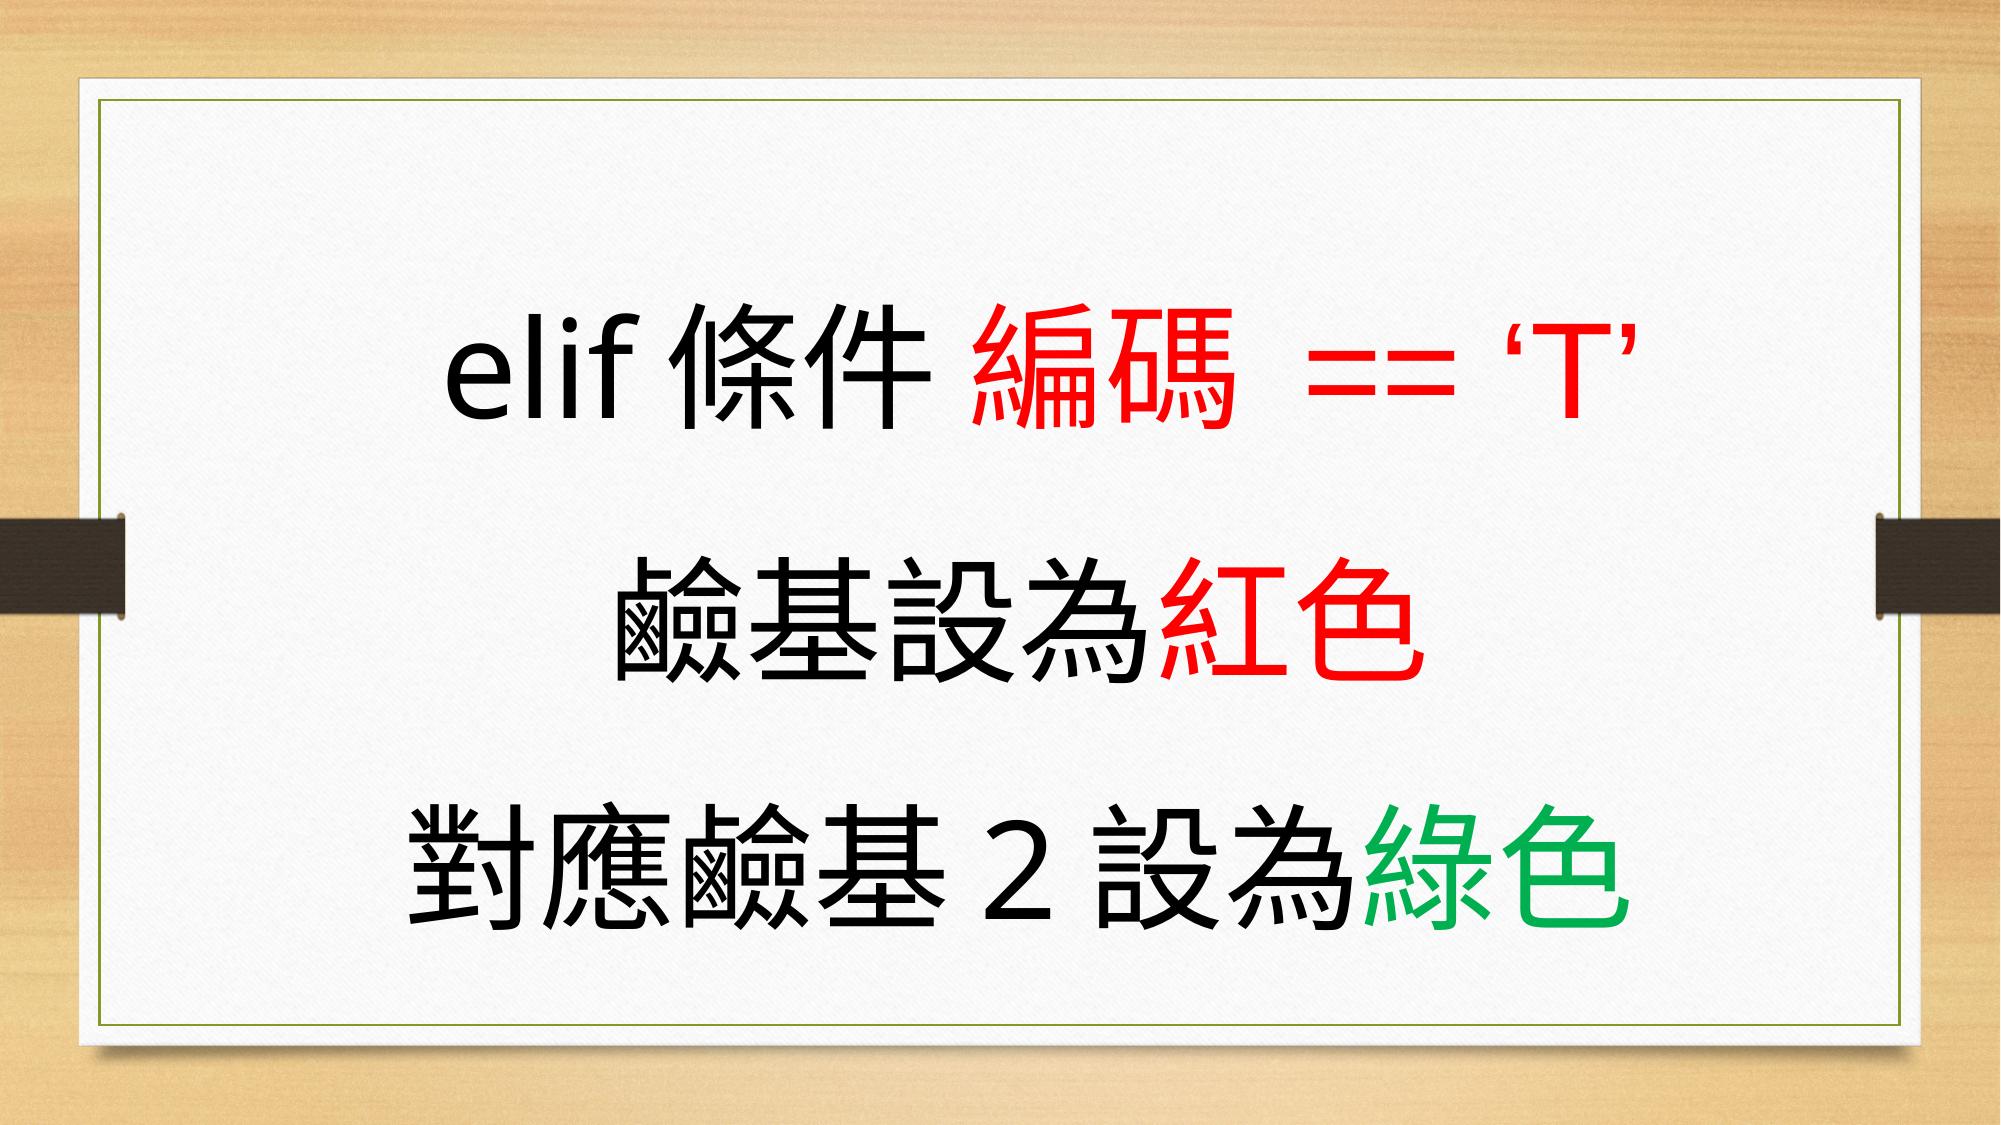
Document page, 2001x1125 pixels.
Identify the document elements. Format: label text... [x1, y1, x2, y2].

picture [0, 0, 2001, 1125]
title elif條件 編碼 == ‘T’ 鹼基設為紅色 對應鹼基2設為綠色 [164, 121, 1874, 956]
